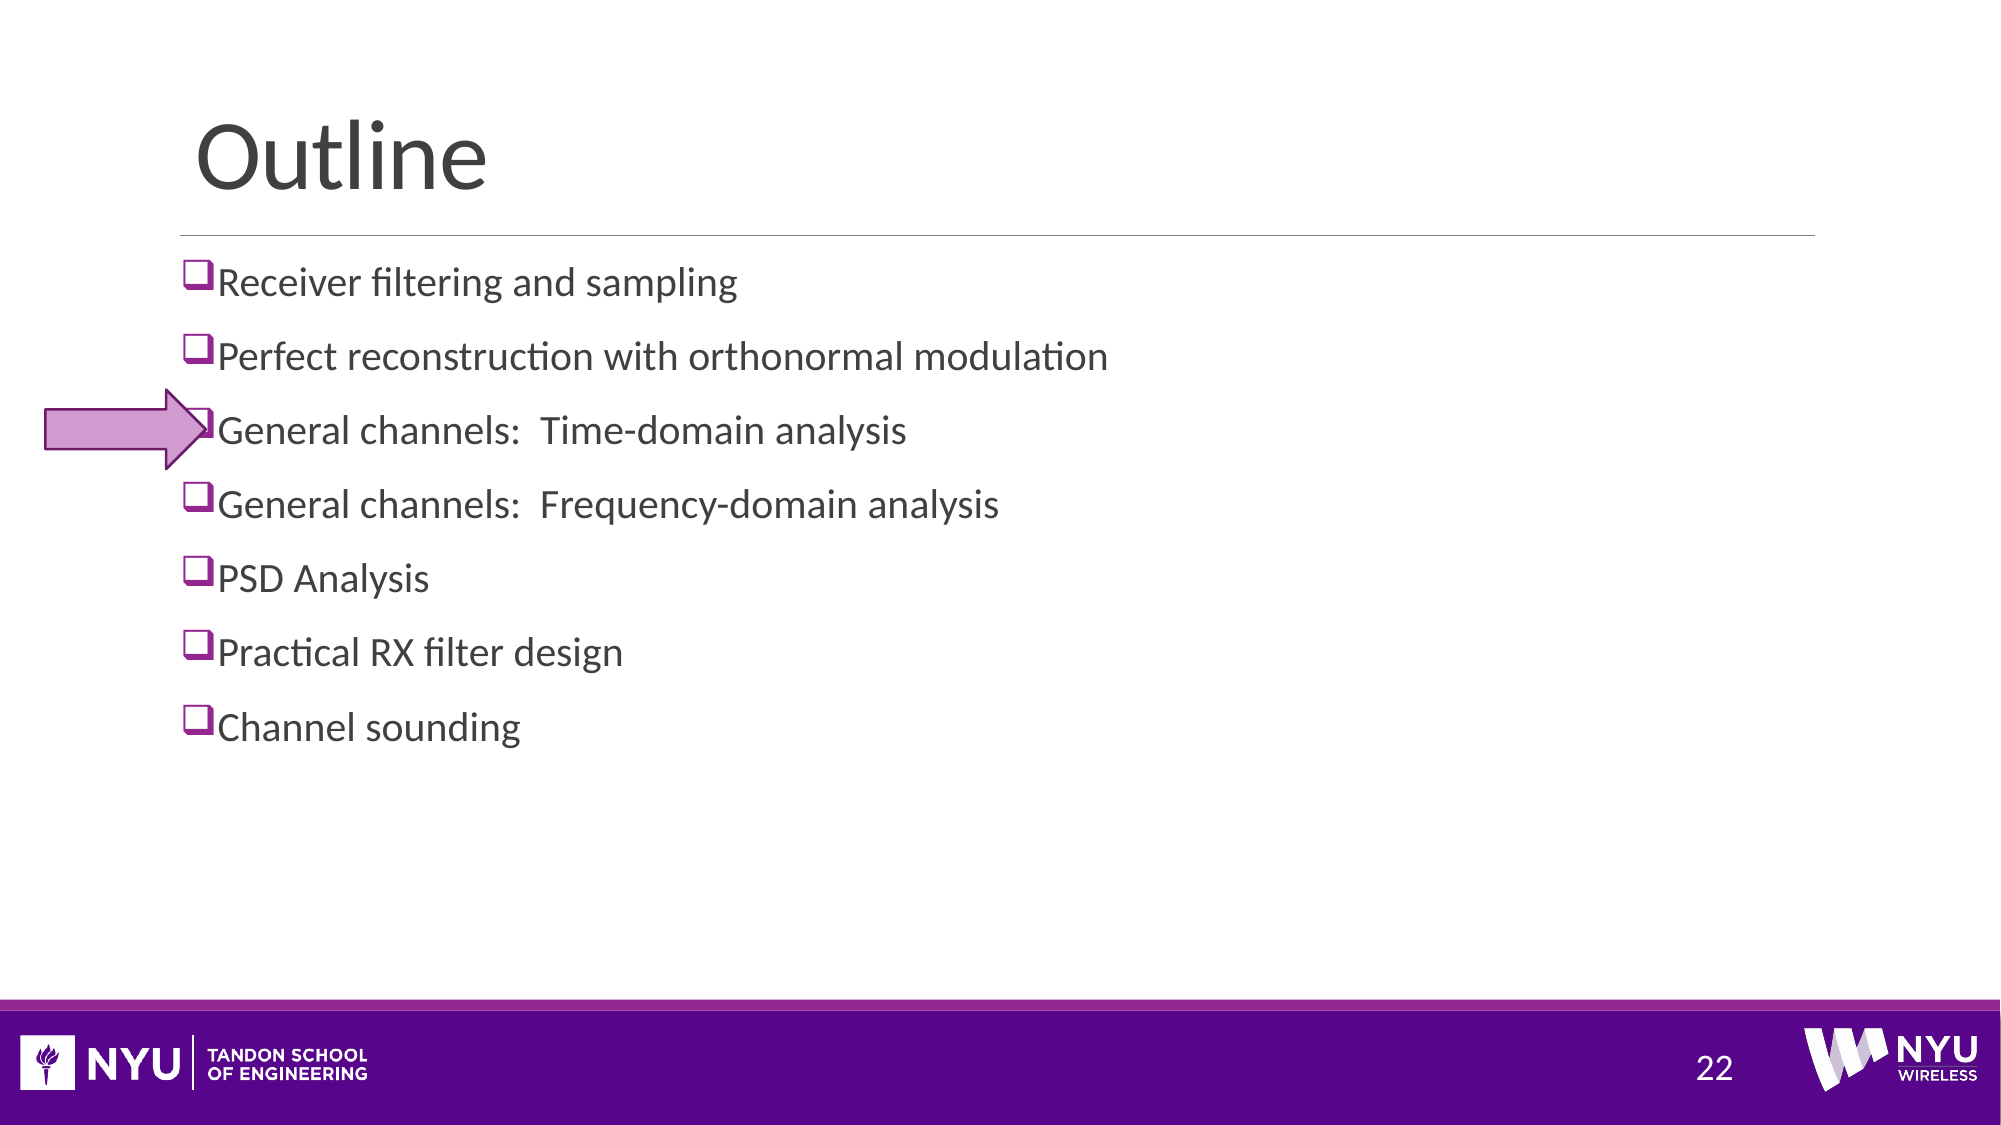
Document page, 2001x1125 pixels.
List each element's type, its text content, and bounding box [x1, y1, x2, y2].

text_box [44, 388, 207, 471]
list Receiver filtering and sampling Perfect reconstruction with orthonormal modulation General channels: Time-domain analysis General channels: Frequency-domain analysis PSD Analysis Practical RX filter design Channel sounding [180, 252, 1830, 963]
title Outline [180, 47, 1830, 218]
slide_number 22 [1533, 1035, 1749, 1096]
